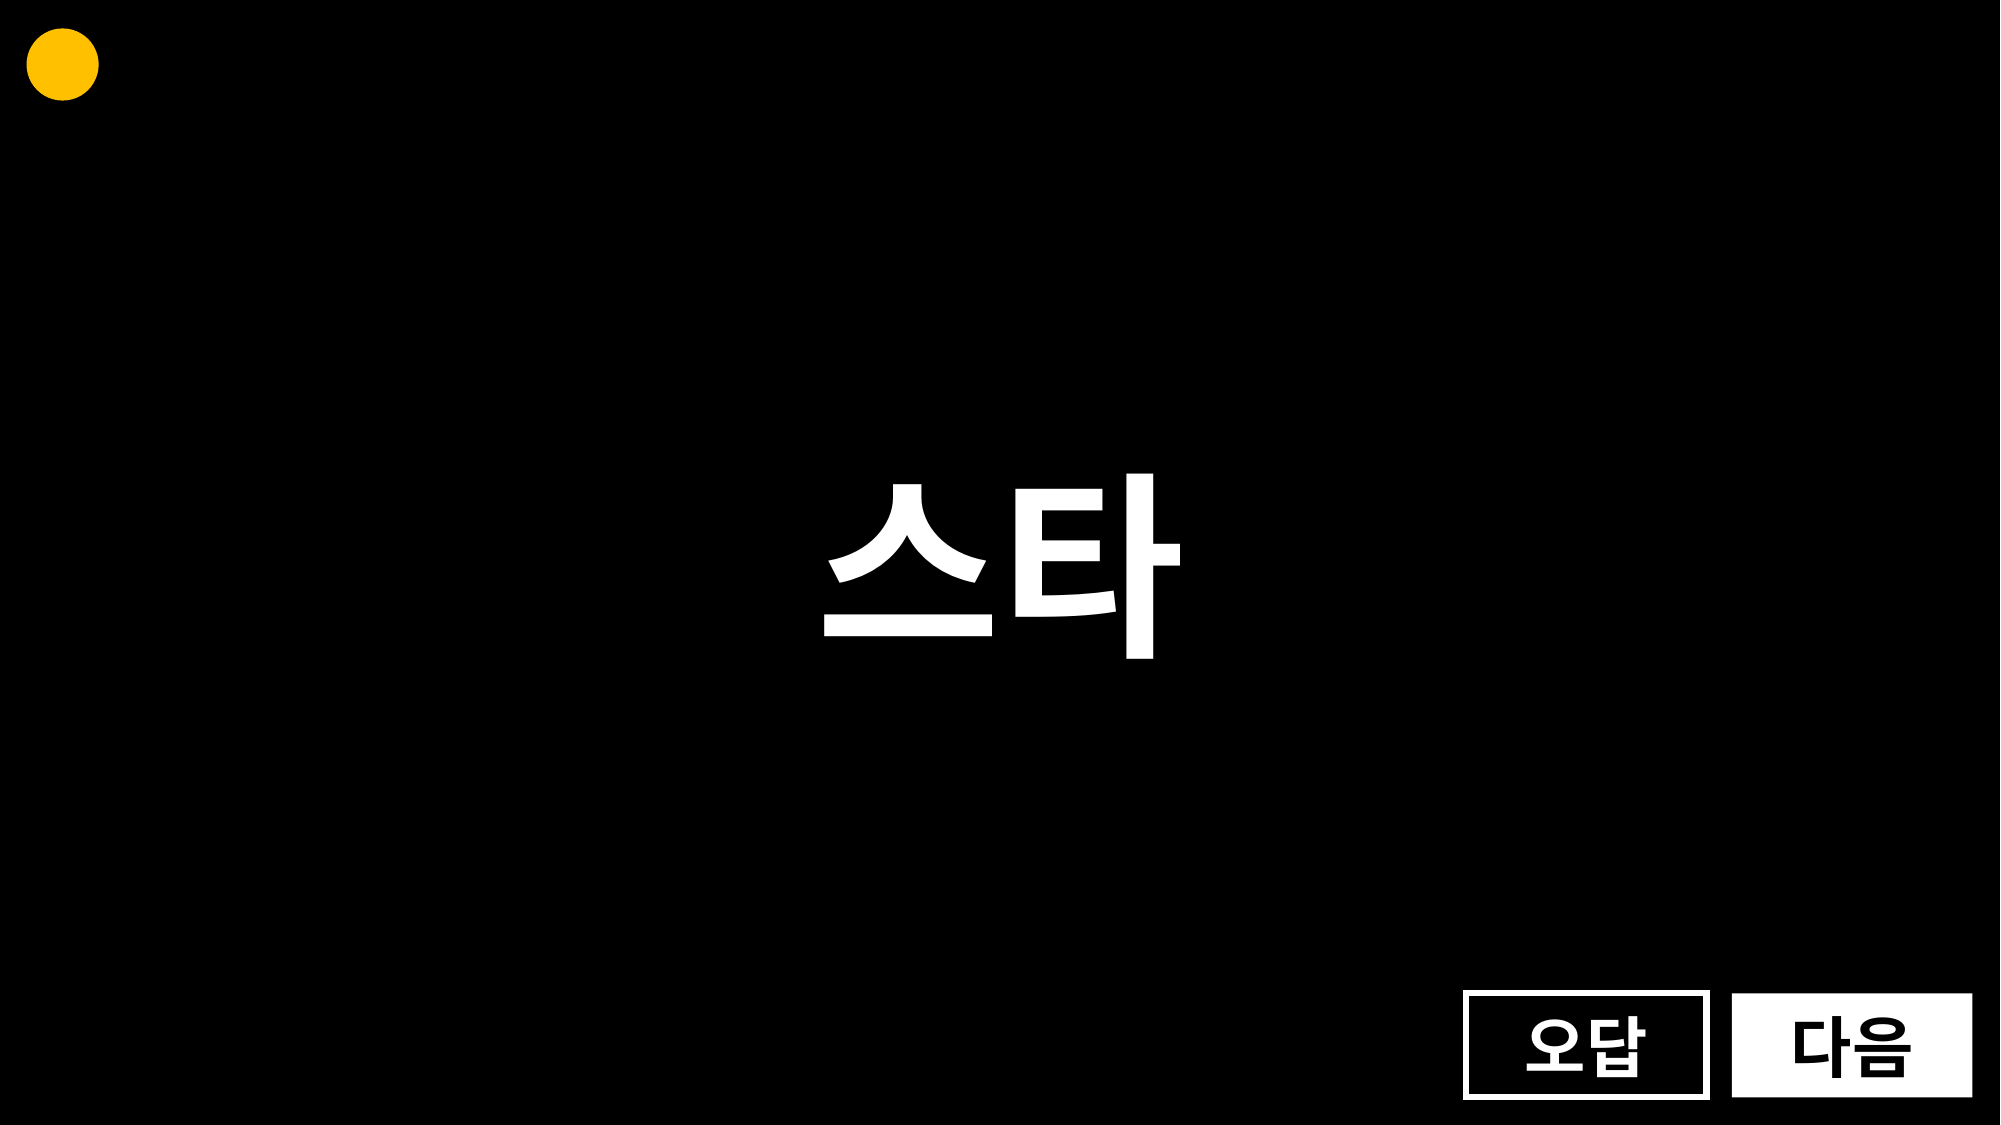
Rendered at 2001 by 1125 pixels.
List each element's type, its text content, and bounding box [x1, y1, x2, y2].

text_box 다음 [1731, 992, 1973, 1098]
text_box 스타 [0, 433, 2000, 689]
text_box 오답 [1465, 992, 1708, 1098]
text_box [25, 27, 100, 102]
